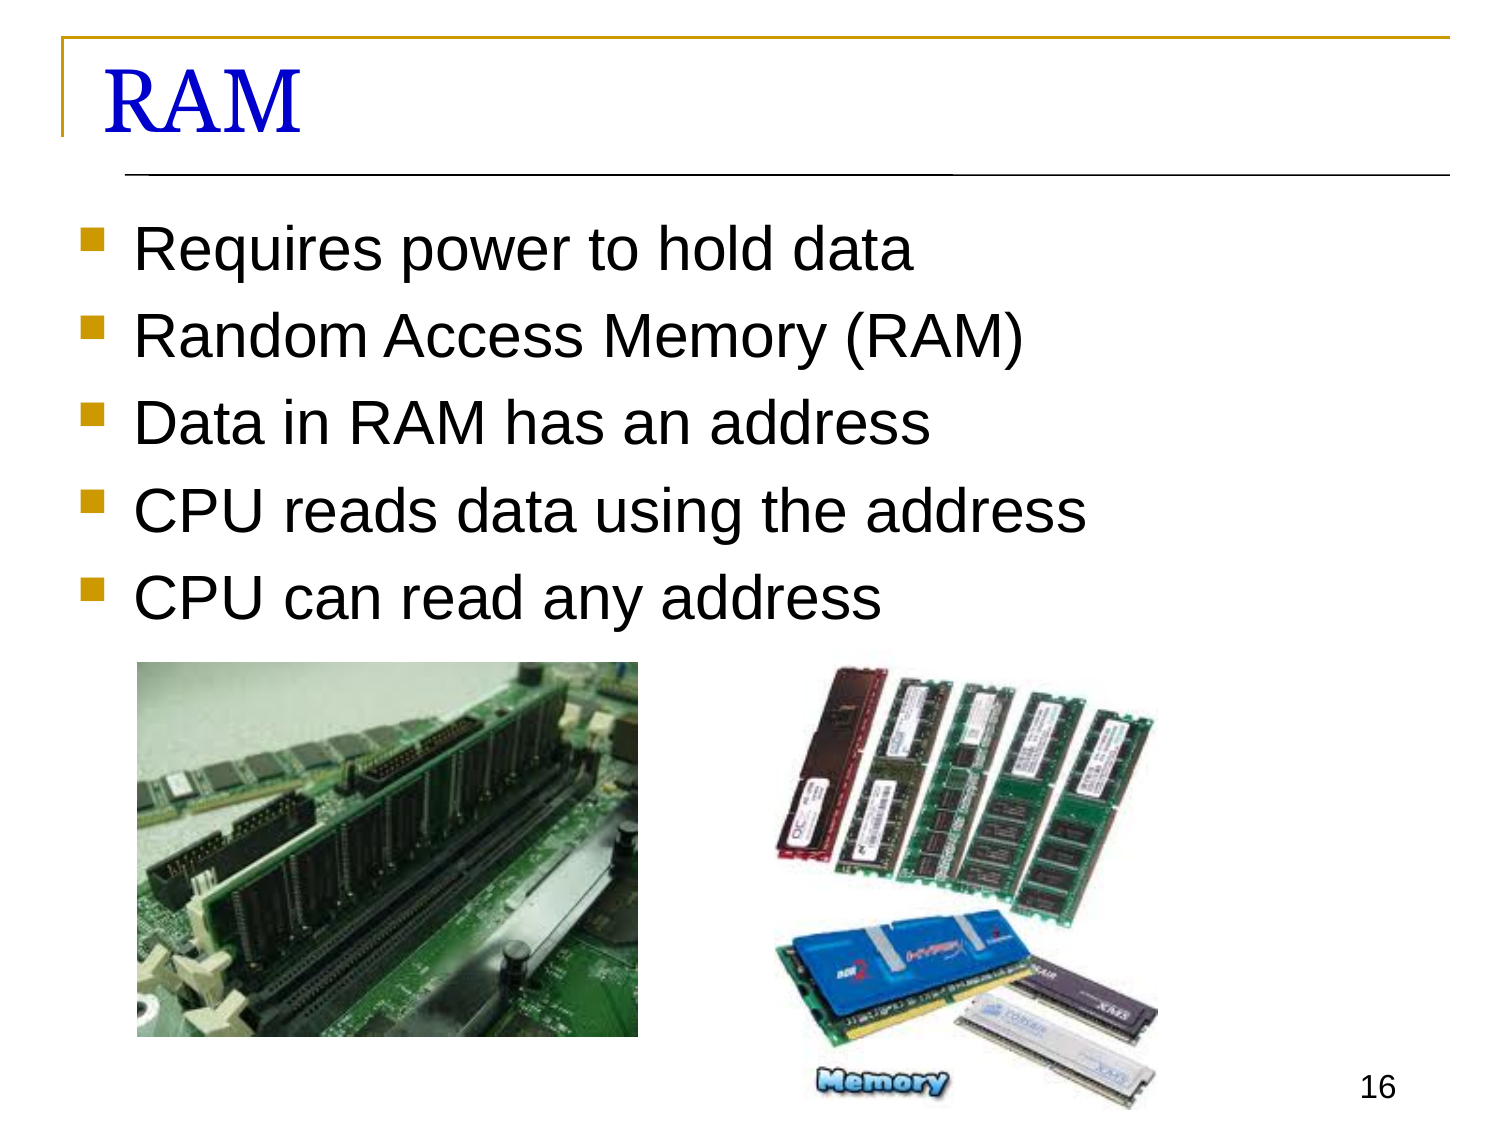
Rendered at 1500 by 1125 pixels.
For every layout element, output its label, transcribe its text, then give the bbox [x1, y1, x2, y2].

text_box 16 [1312, 1038, 1412, 1113]
title RAM [87, 37, 1251, 188]
picture [774, 650, 1158, 1111]
list Requires power to hold data Random Access Memory (RAM) Data in RAM has an address CPU reads data using the address CPU can read any address [62, 199, 1451, 994]
picture [137, 662, 638, 1038]
